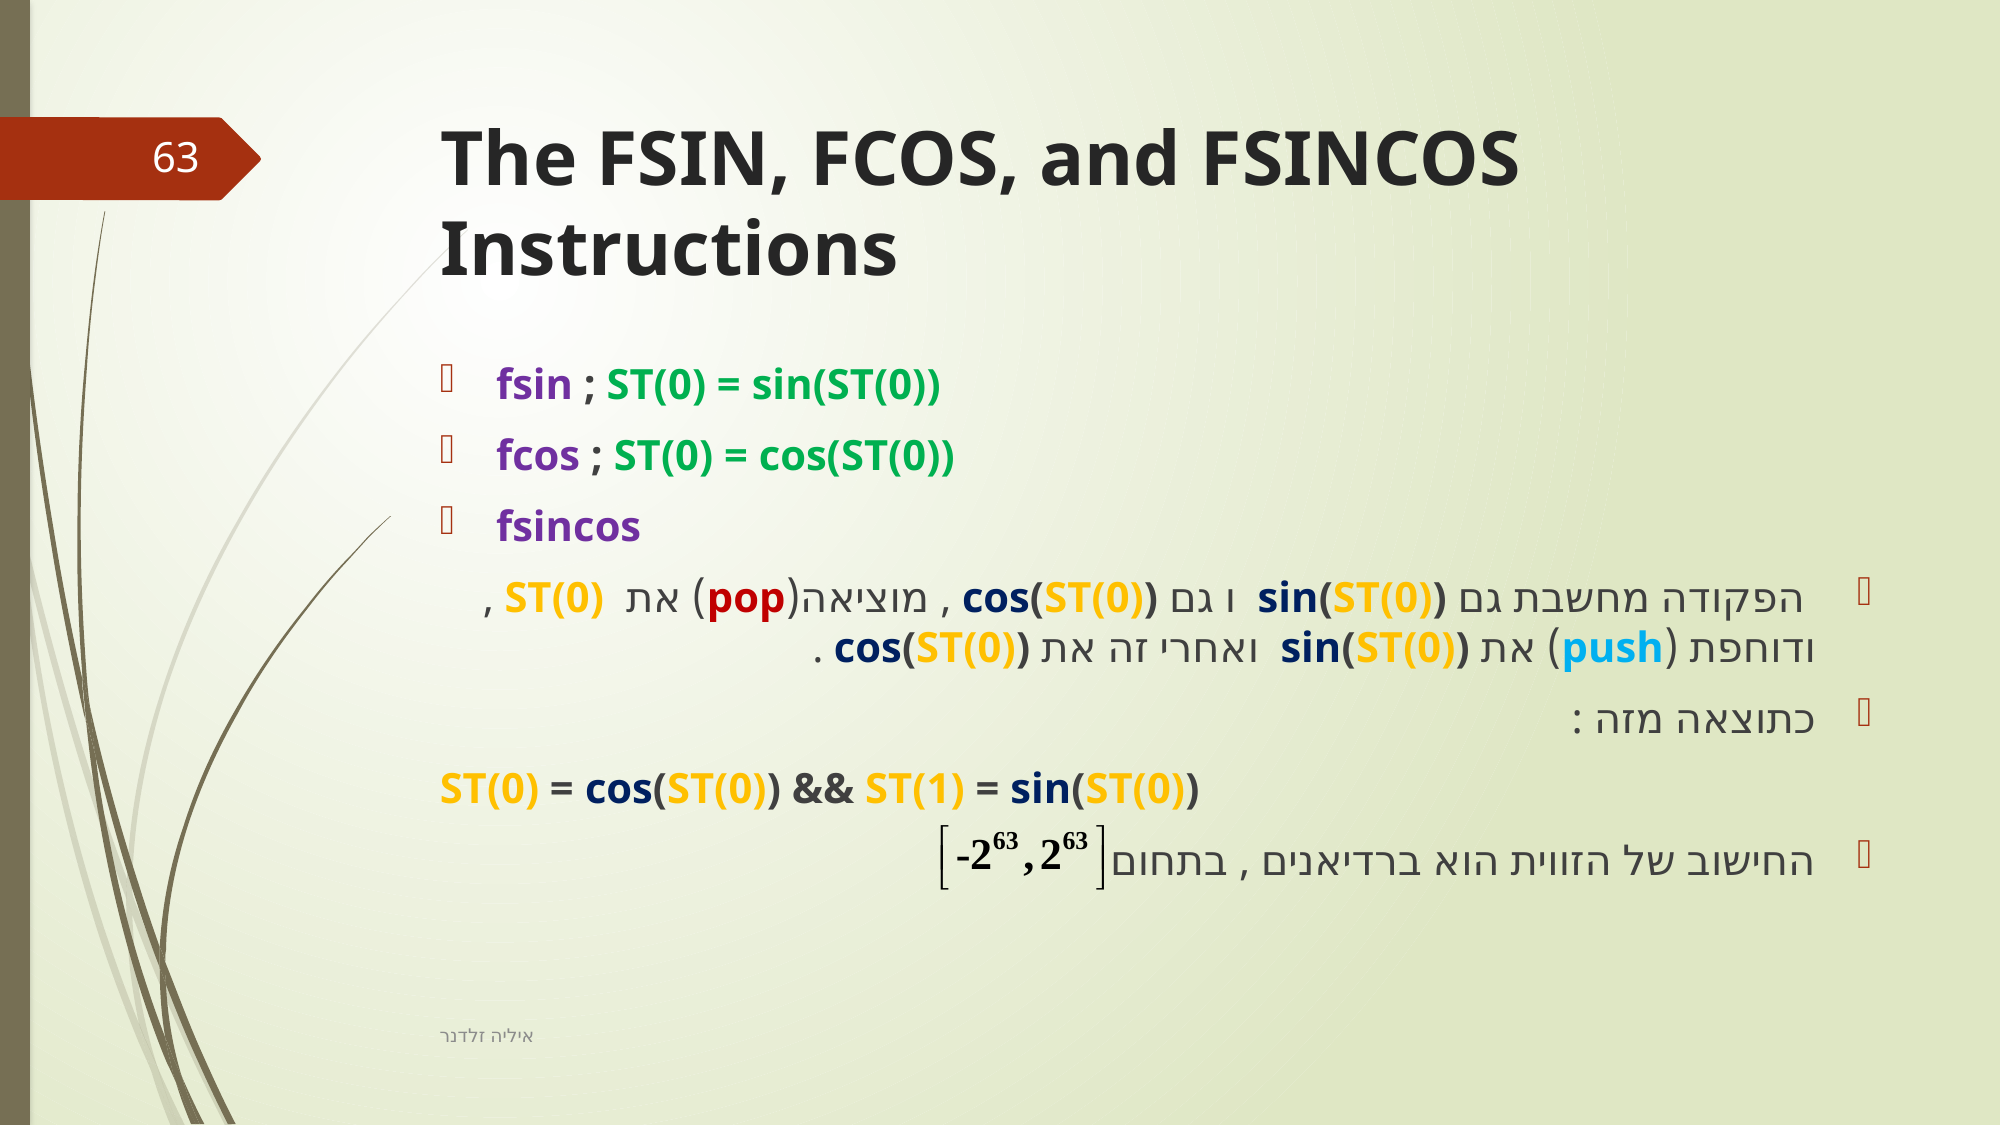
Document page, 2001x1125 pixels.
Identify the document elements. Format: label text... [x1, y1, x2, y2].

list fsin ; ST(0) = sin(ST(0)) fcos ; ST(0) = cos(ST(0)) fsincos הפקודה מחשבת גם sin(ST(0)) ו גם cos(ST(0)) , מוציאה(pop) את ST(0) , ודוחפת (push) את sin(ST(0)) ואחרי זה את cos(ST(0)) . כתוצאה מזה : ST(0) = cos(ST(0)) && ST(1) = sin(ST(0)) החישוב של הזווית הוא ברדיאנים , בתחום [424, 350, 1888, 970]
title The FSIN, FCOS, and FSINCOS Instructions [425, 102, 1888, 313]
footer איליה זלדנר [424, 1006, 1675, 1067]
slide_number 63 [87, 129, 216, 190]
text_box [929, 817, 1122, 899]
